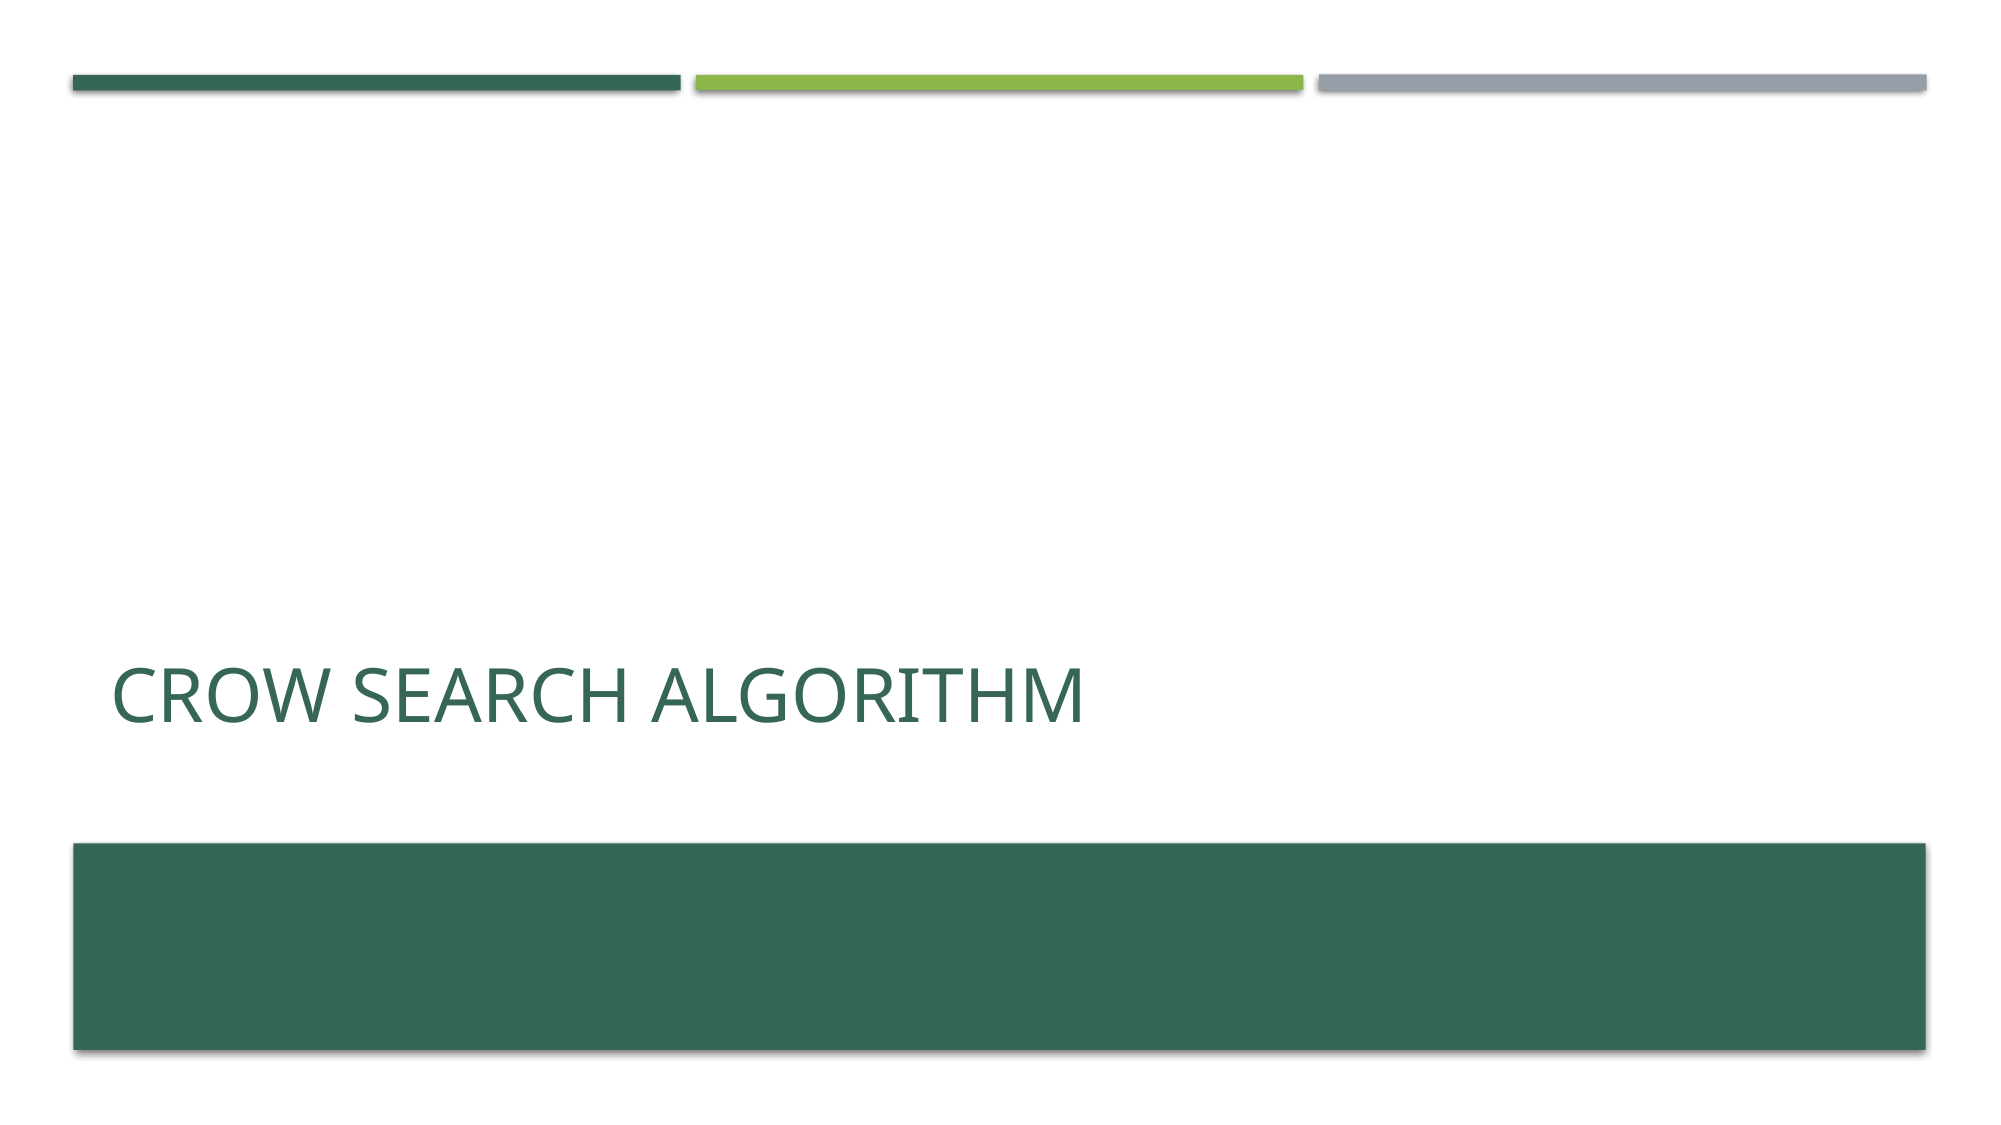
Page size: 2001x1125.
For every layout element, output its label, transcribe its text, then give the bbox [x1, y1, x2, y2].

title CROW SEARCH ALGORITHM [95, 499, 1905, 745]
